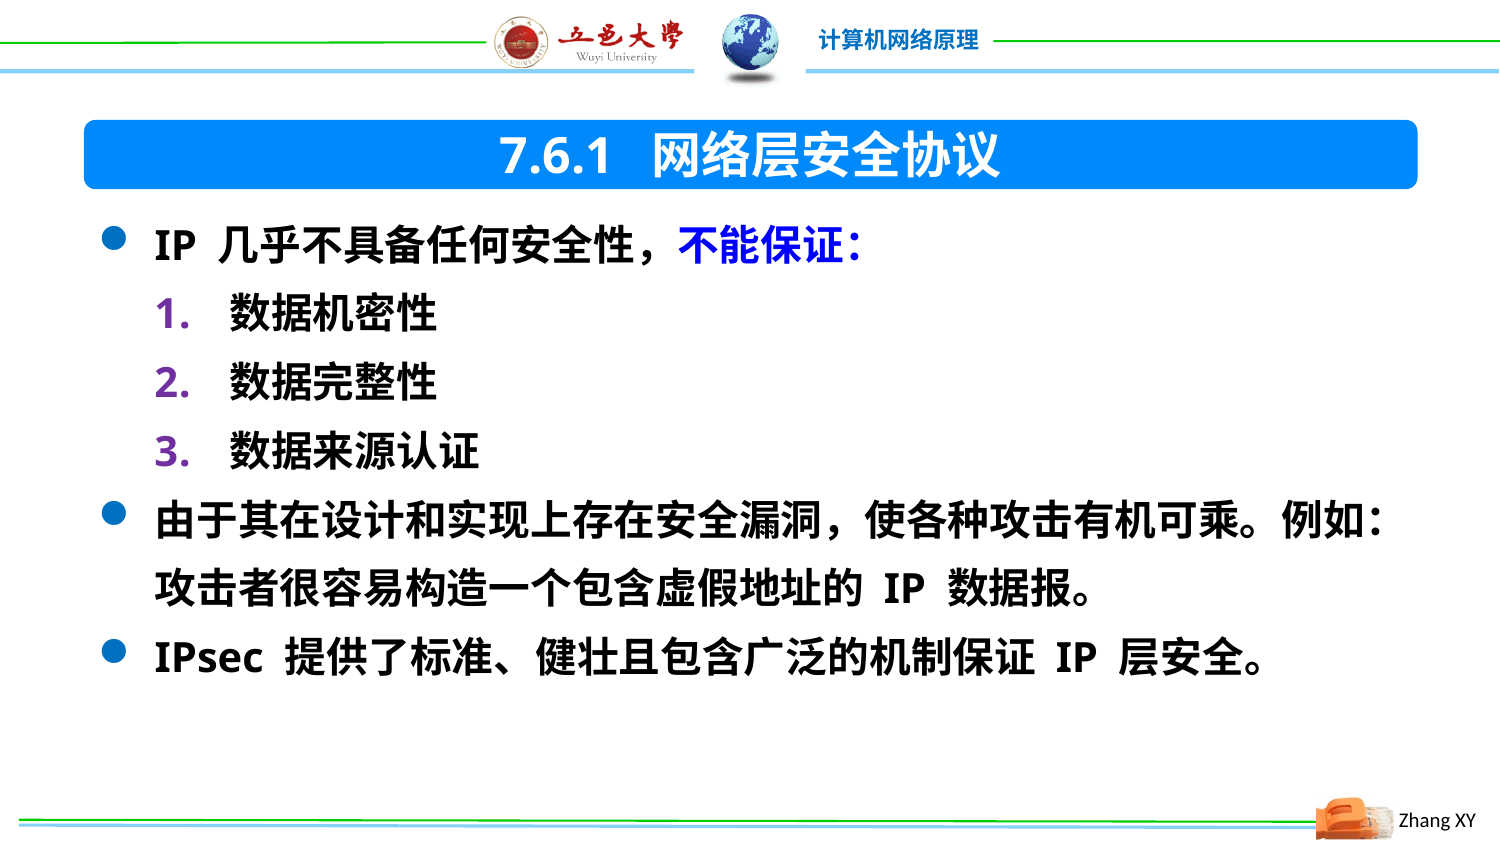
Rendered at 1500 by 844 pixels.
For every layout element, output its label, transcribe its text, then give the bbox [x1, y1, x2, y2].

picture [720, 12, 780, 88]
picture [1316, 796, 1394, 840]
text_box IP 几乎不具备任何安全性，不能保证： 数据机密性 数据完整性 数据来源认证 由于其在设计和实现上存在安全漏洞，使各种攻击有机可乘。例如：攻击者很容易构造一个包含虚假地址的 IP 数据报。 IPsec 提供了标准、健壮且包含广泛的机制保证 IP 层安全。 [83, 192, 1434, 689]
picture [494, 15, 697, 69]
text_box [83, 119, 484, 190]
text_box 7.6.1 网络层安全协议 [484, 115, 1017, 191]
text_box [1017, 119, 1418, 190]
